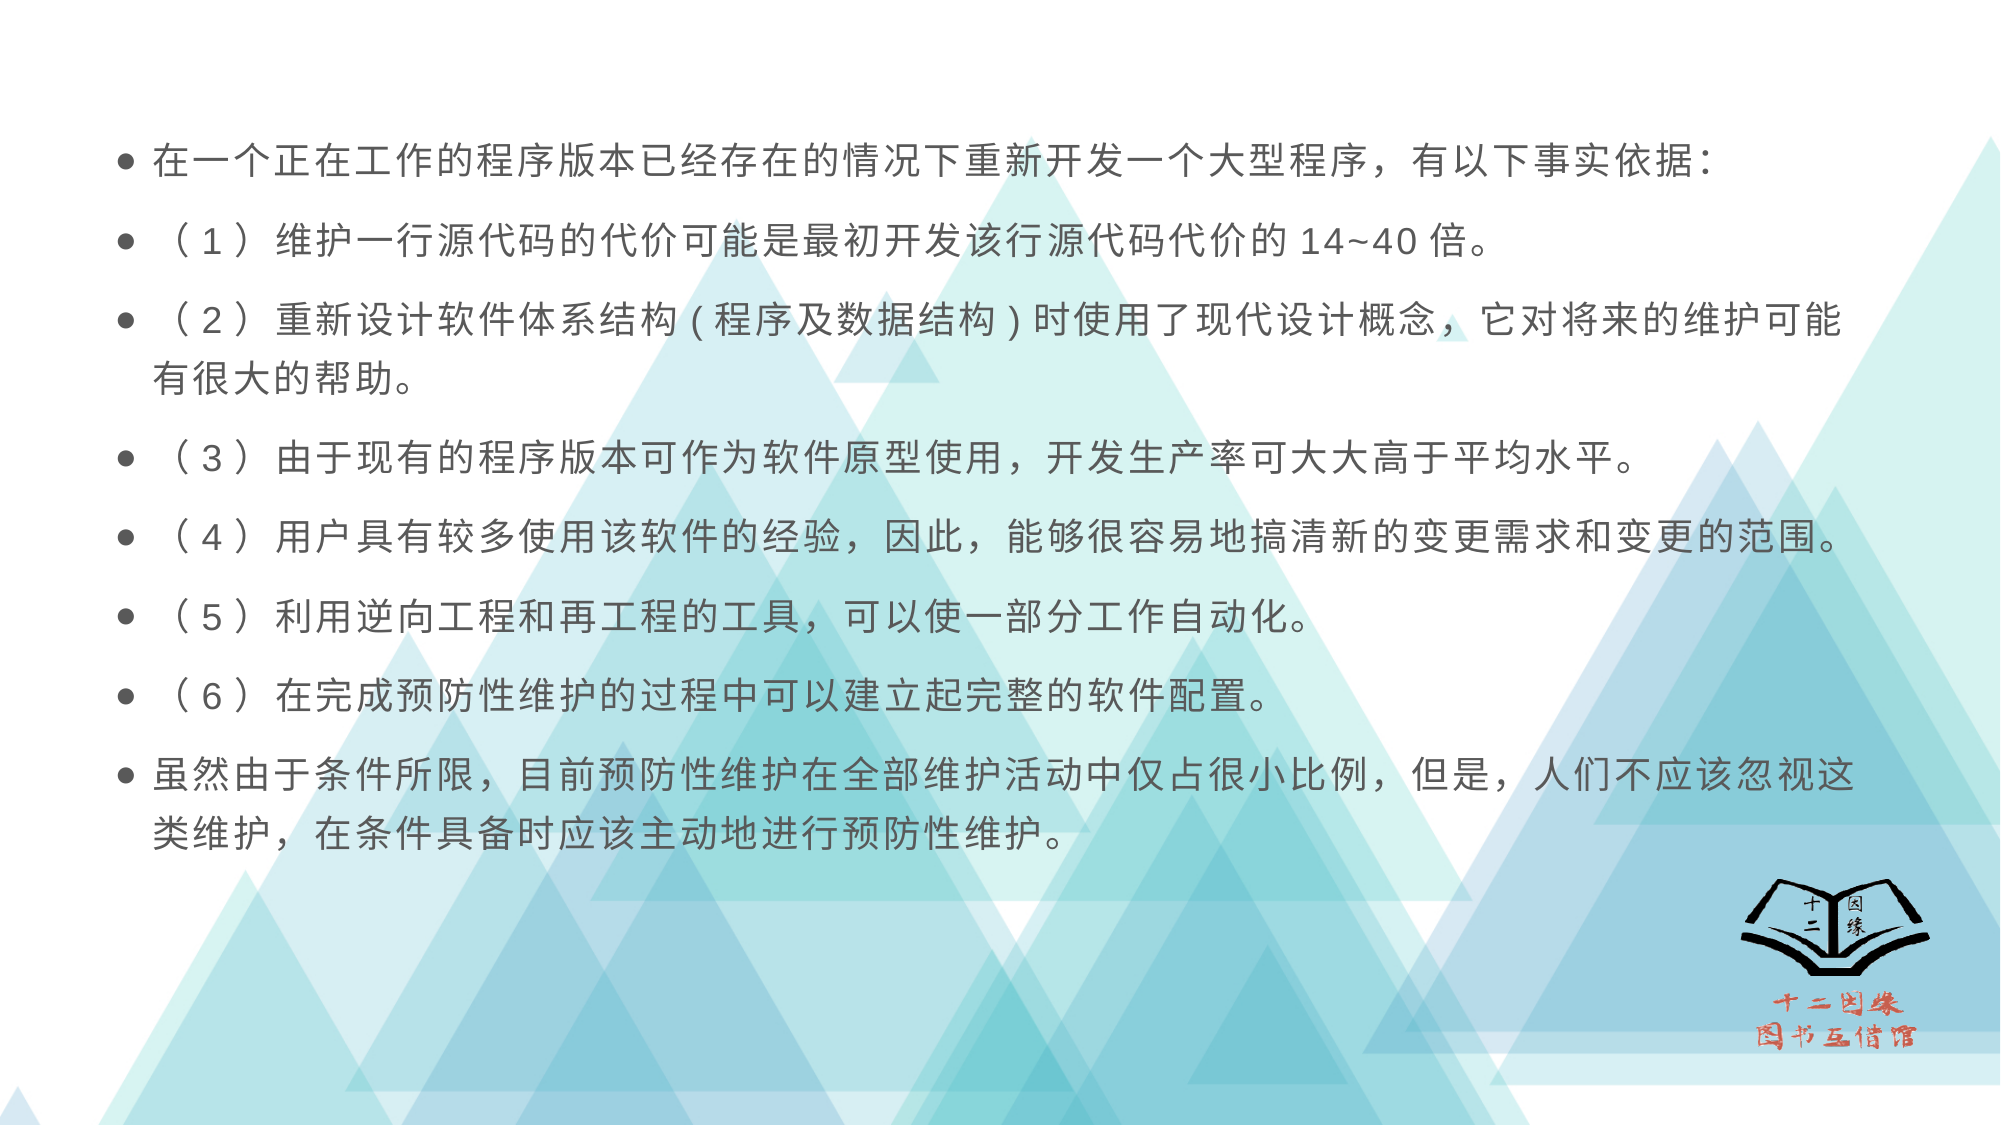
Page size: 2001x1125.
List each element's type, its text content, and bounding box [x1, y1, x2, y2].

list 在一个正在工作的程序版本已经存在的情况下重新开发一个大型程序，有以下事实依据： （1）维护一行源代码的代价可能是最初开发该行源代码代价的14~40倍。 （2）重新设计软件体系结构(程序及数据结构)时使用了现代设计概念，它对将来的维护可能有很大的帮助。 （3）由于现有的程序版本可作为软件原型使用，开发生产率可大大高于平均水平。 （4）用户具有较多使用该软件的经验，因此，能够很容易地搞清新的变更需求和变更的范围。 （5）利用逆向工程和再工程的工具，可以使一部分工作自动化。 （6）在完成预防性维护的过程中可以建立起完整的软件配置。 虽然由于条件所限，目前预防性维护在全部维护活动中仅占很小比例，但是，人们不应该忽视这类维护，在条件具备时应该主动地进行预防性维护。 [99, 116, 1900, 1026]
picture [0, 0, 2001, 1125]
